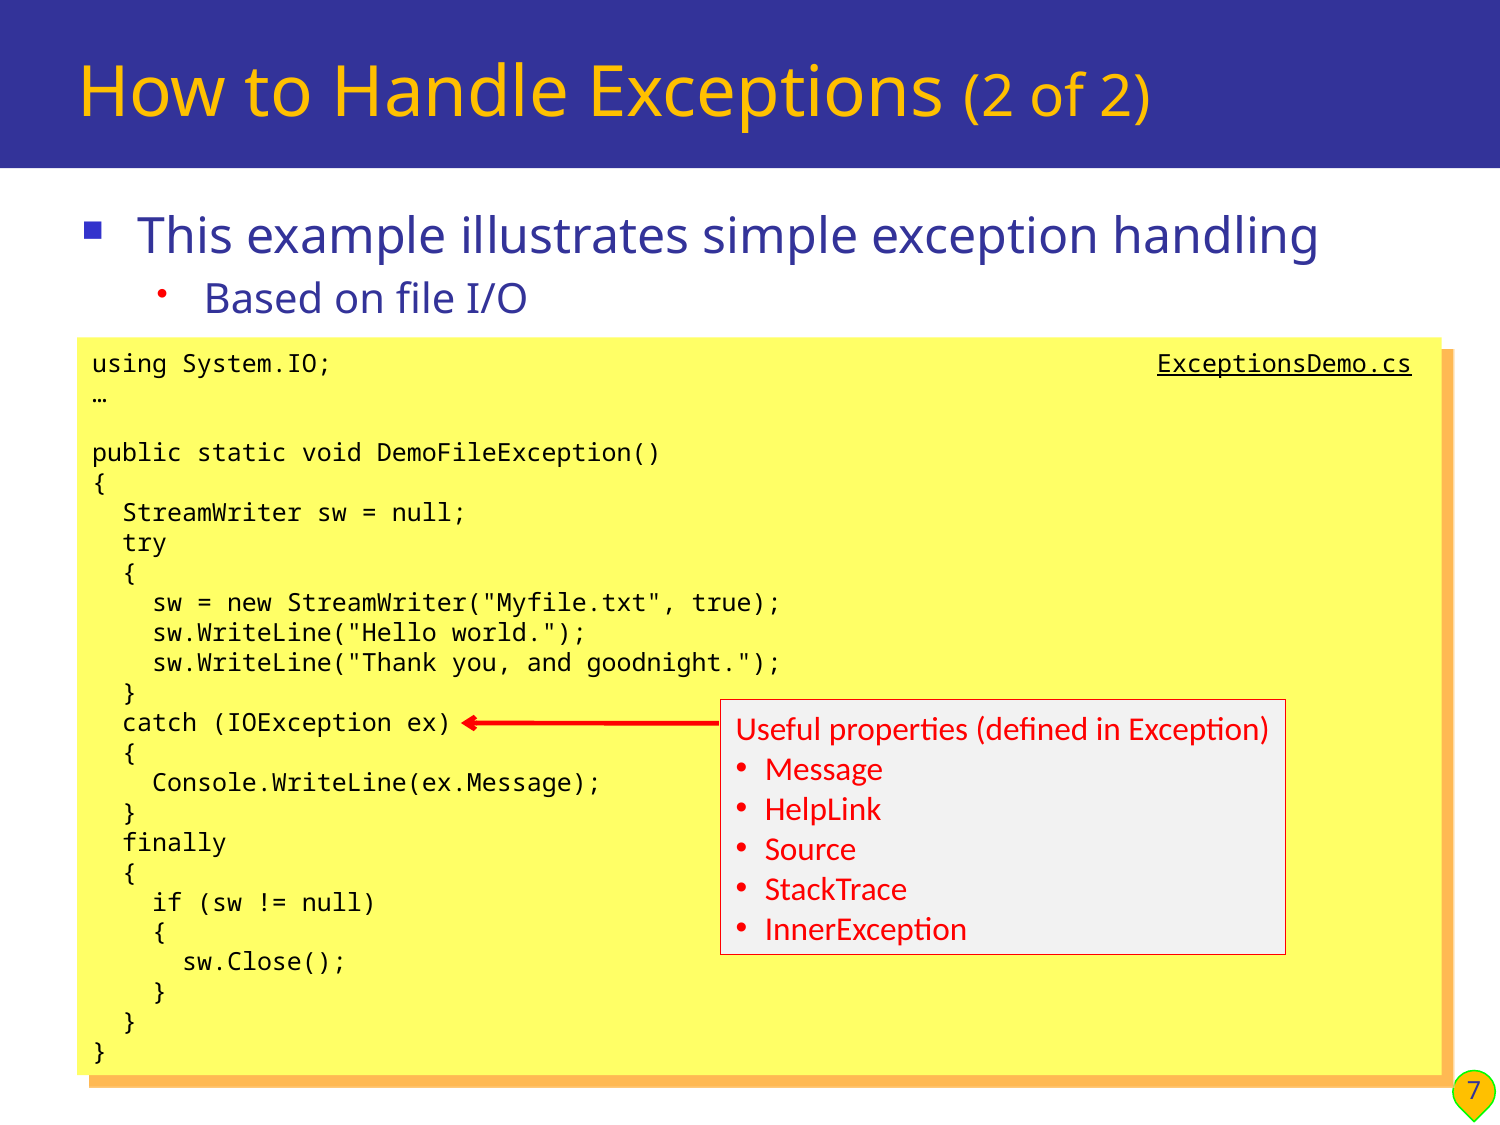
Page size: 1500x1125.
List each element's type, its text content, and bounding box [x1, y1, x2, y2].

text_box Useful properties (defined in Exception) Message HelpLink Source StackTrace InnerException [720, 699, 1286, 955]
text_box using System.IO; ExceptionsDemo.cs … public static void DemoFileException() { StreamWriter sw = null; try { sw = new StreamWriter("Myfile.txt", true); sw.WriteLine("Hello world."); sw.WriteLine("Thank you, and goodnight."); } catch (IOException ex) { Console.WriteLine(ex.Message); } finally { if (sw != null) { sw.Close(); } } } [77, 337, 1442, 1076]
title How to Handle Exceptions (2 of 2) [61, 24, 1465, 139]
footer 7 [1431, 1040, 1500, 1117]
list This example illustrates simple exception handling Based on file I/O [66, 196, 1460, 1007]
